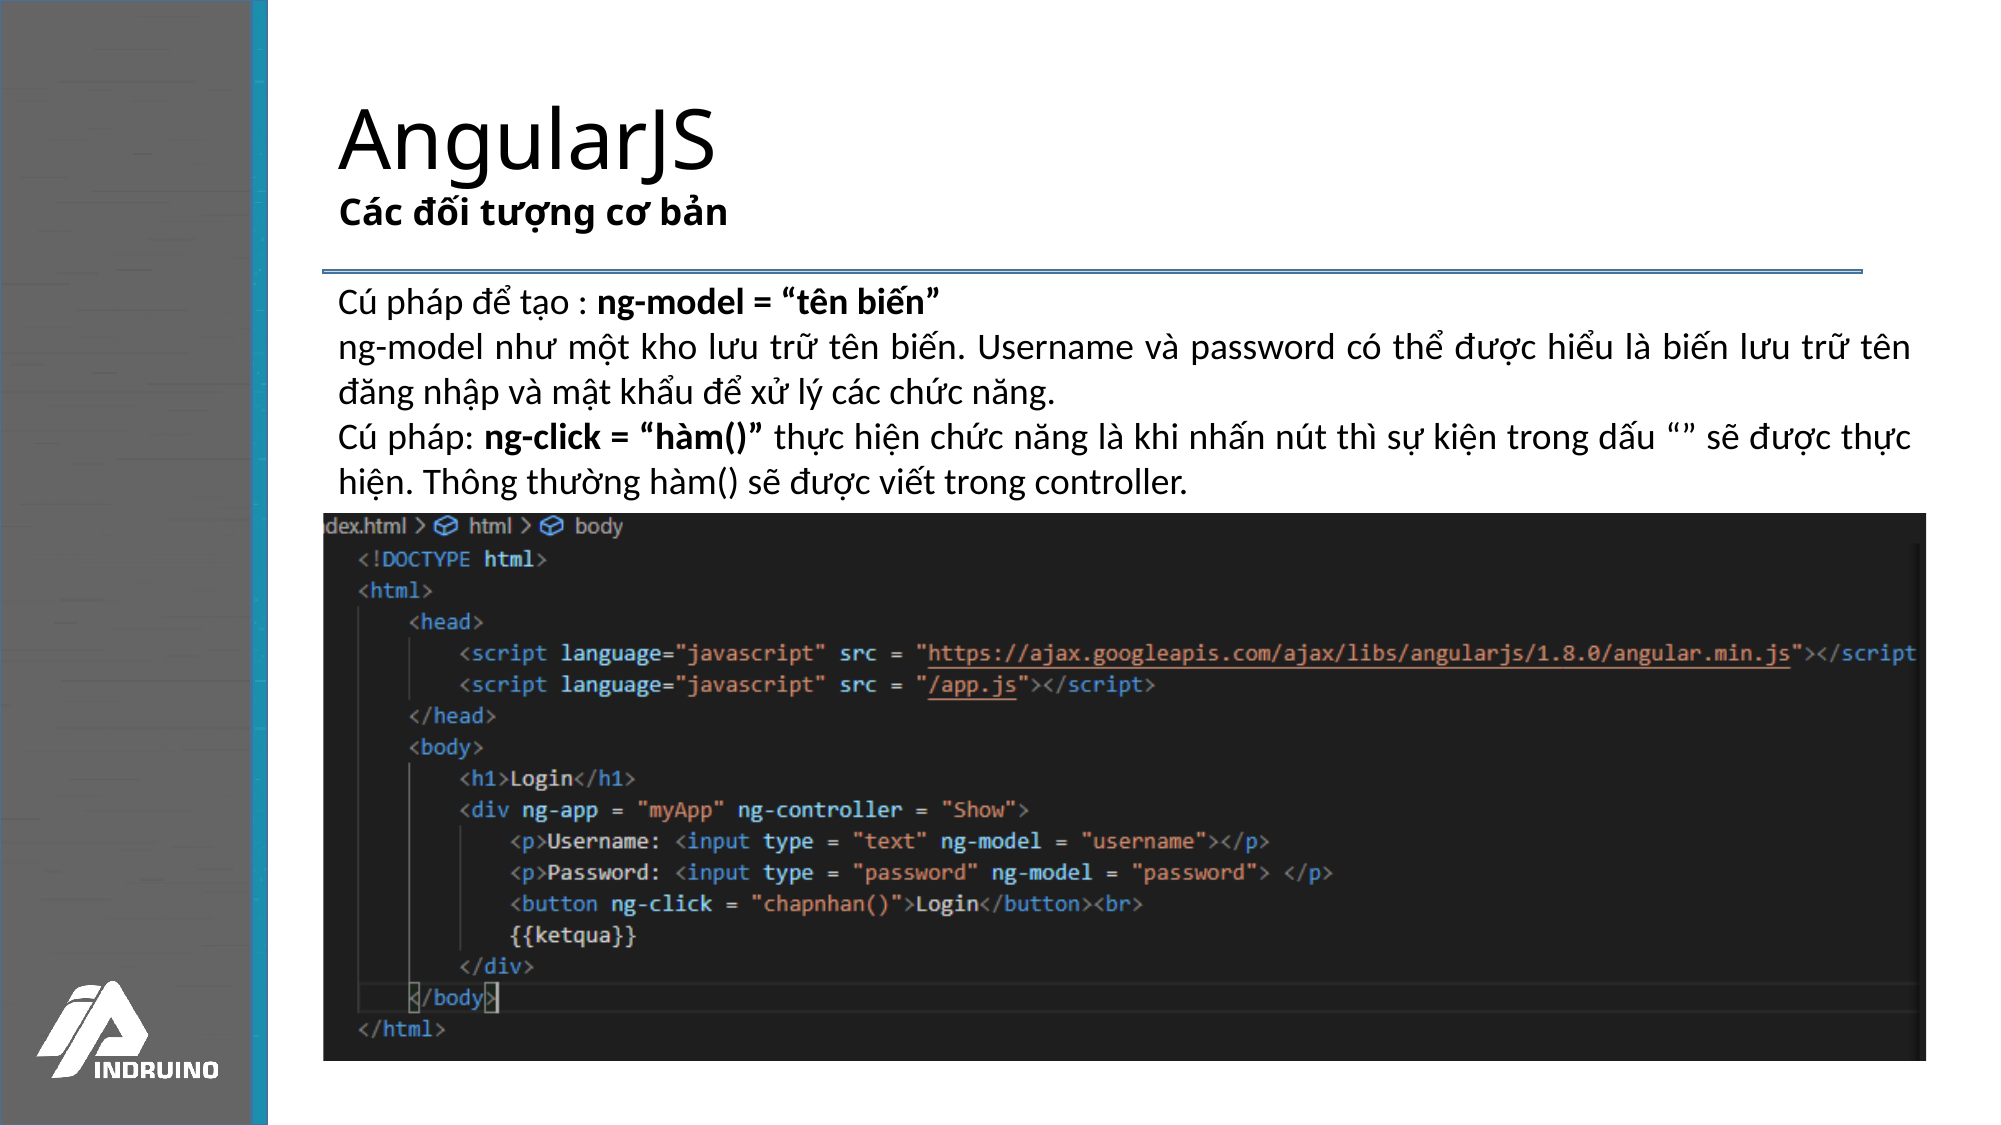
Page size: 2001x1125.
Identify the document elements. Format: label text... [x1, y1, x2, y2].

picture [253, 1, 266, 1124]
picture [323, 513, 1927, 1061]
title AngularJS [323, 98, 1863, 186]
picture [1, 1, 250, 1124]
subtitle Các đối tượng cơ bản [323, 185, 860, 241]
text_box Cú pháp để tạo : ng-model = “tên biến” ng-model như một kho lưu trữ tên biến. Username và password có thể được hiểu là biến lưu trữ tên đăng nhập và mật khẩu để xử lý các chức năng. Cú pháp: ng-click = “hàm()” thực hiện chức năng là khi nhấn nút thì sự kiện trong dấu “” sẽ được thực hiện. Thông thường hàm() sẽ được viết trong controller. [323, 269, 1926, 513]
